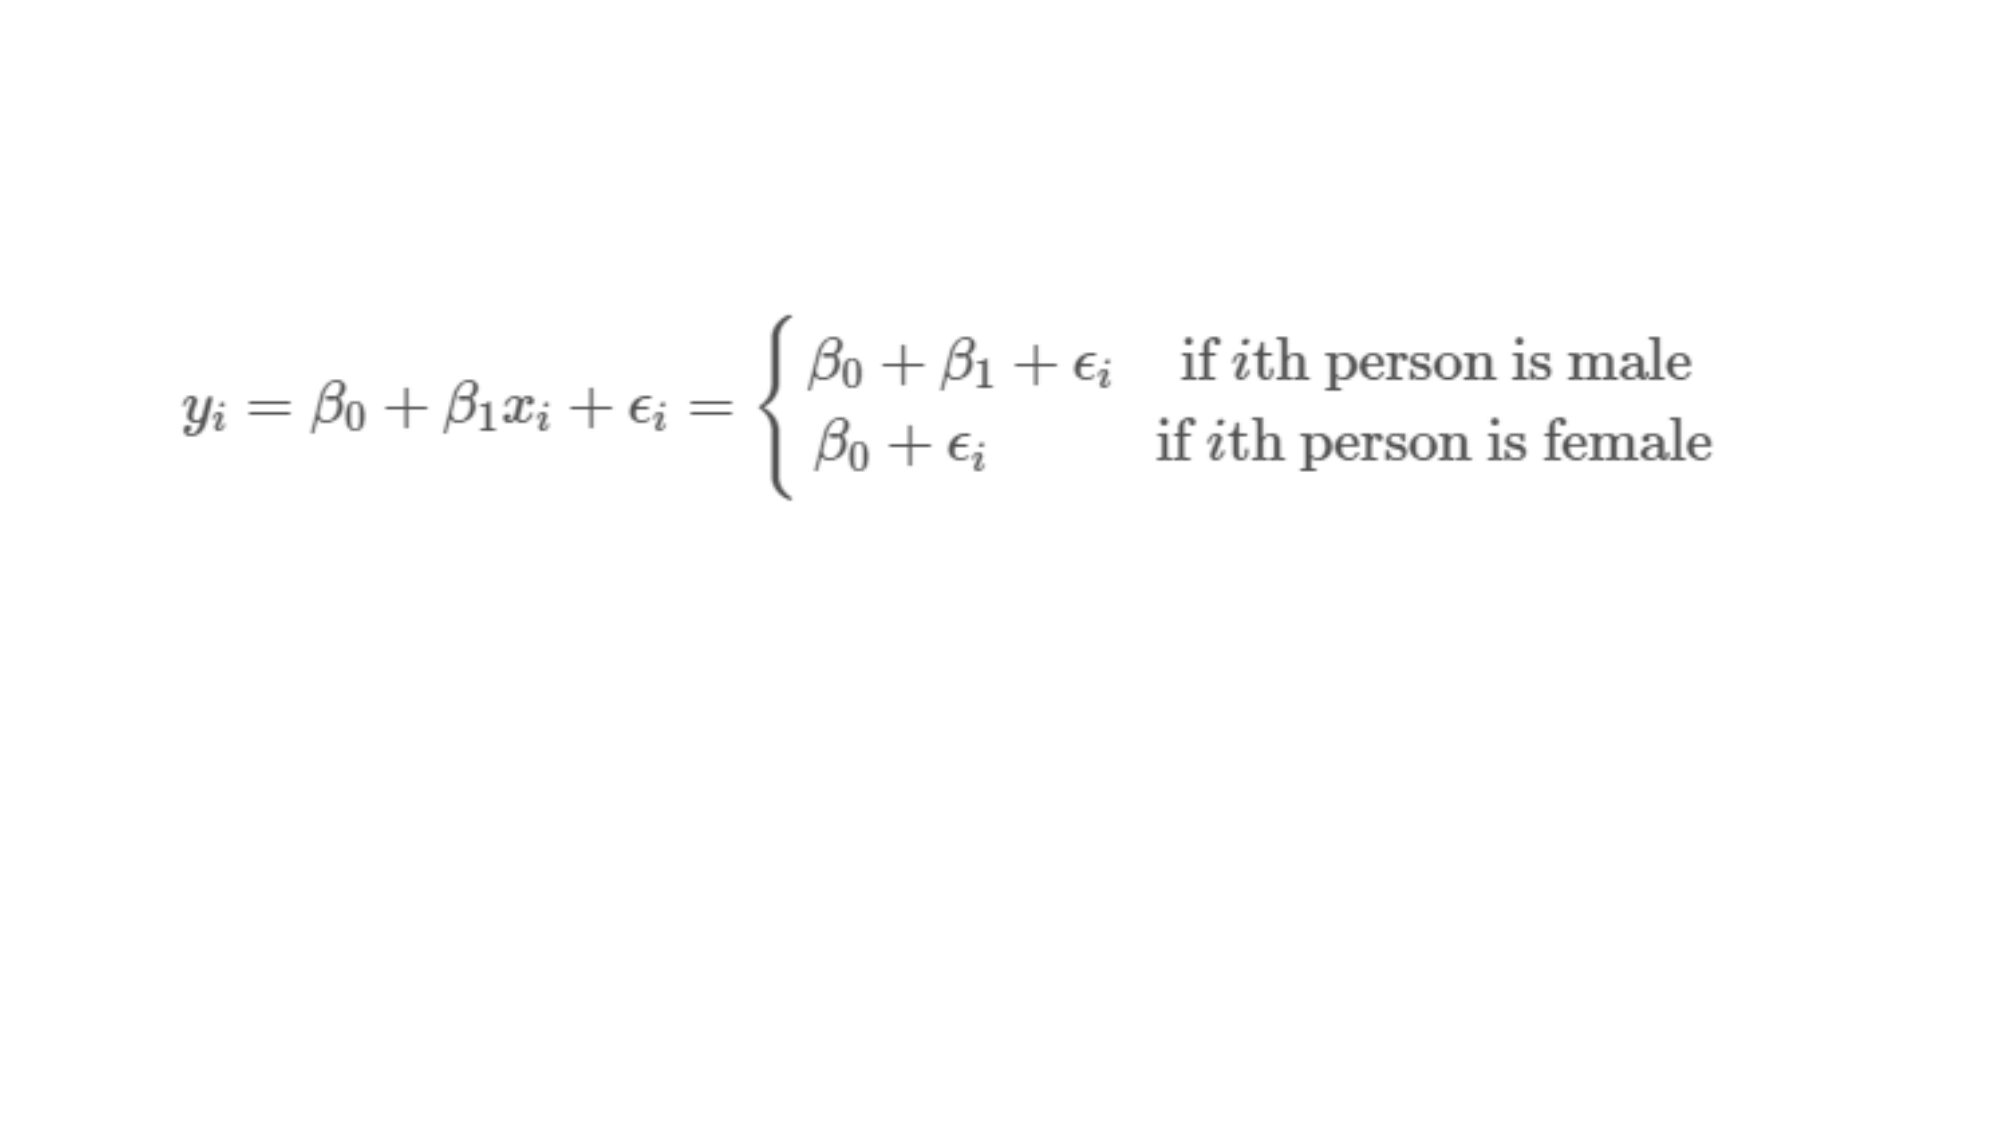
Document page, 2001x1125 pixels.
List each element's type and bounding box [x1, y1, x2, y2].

picture [72, 276, 1765, 532]
